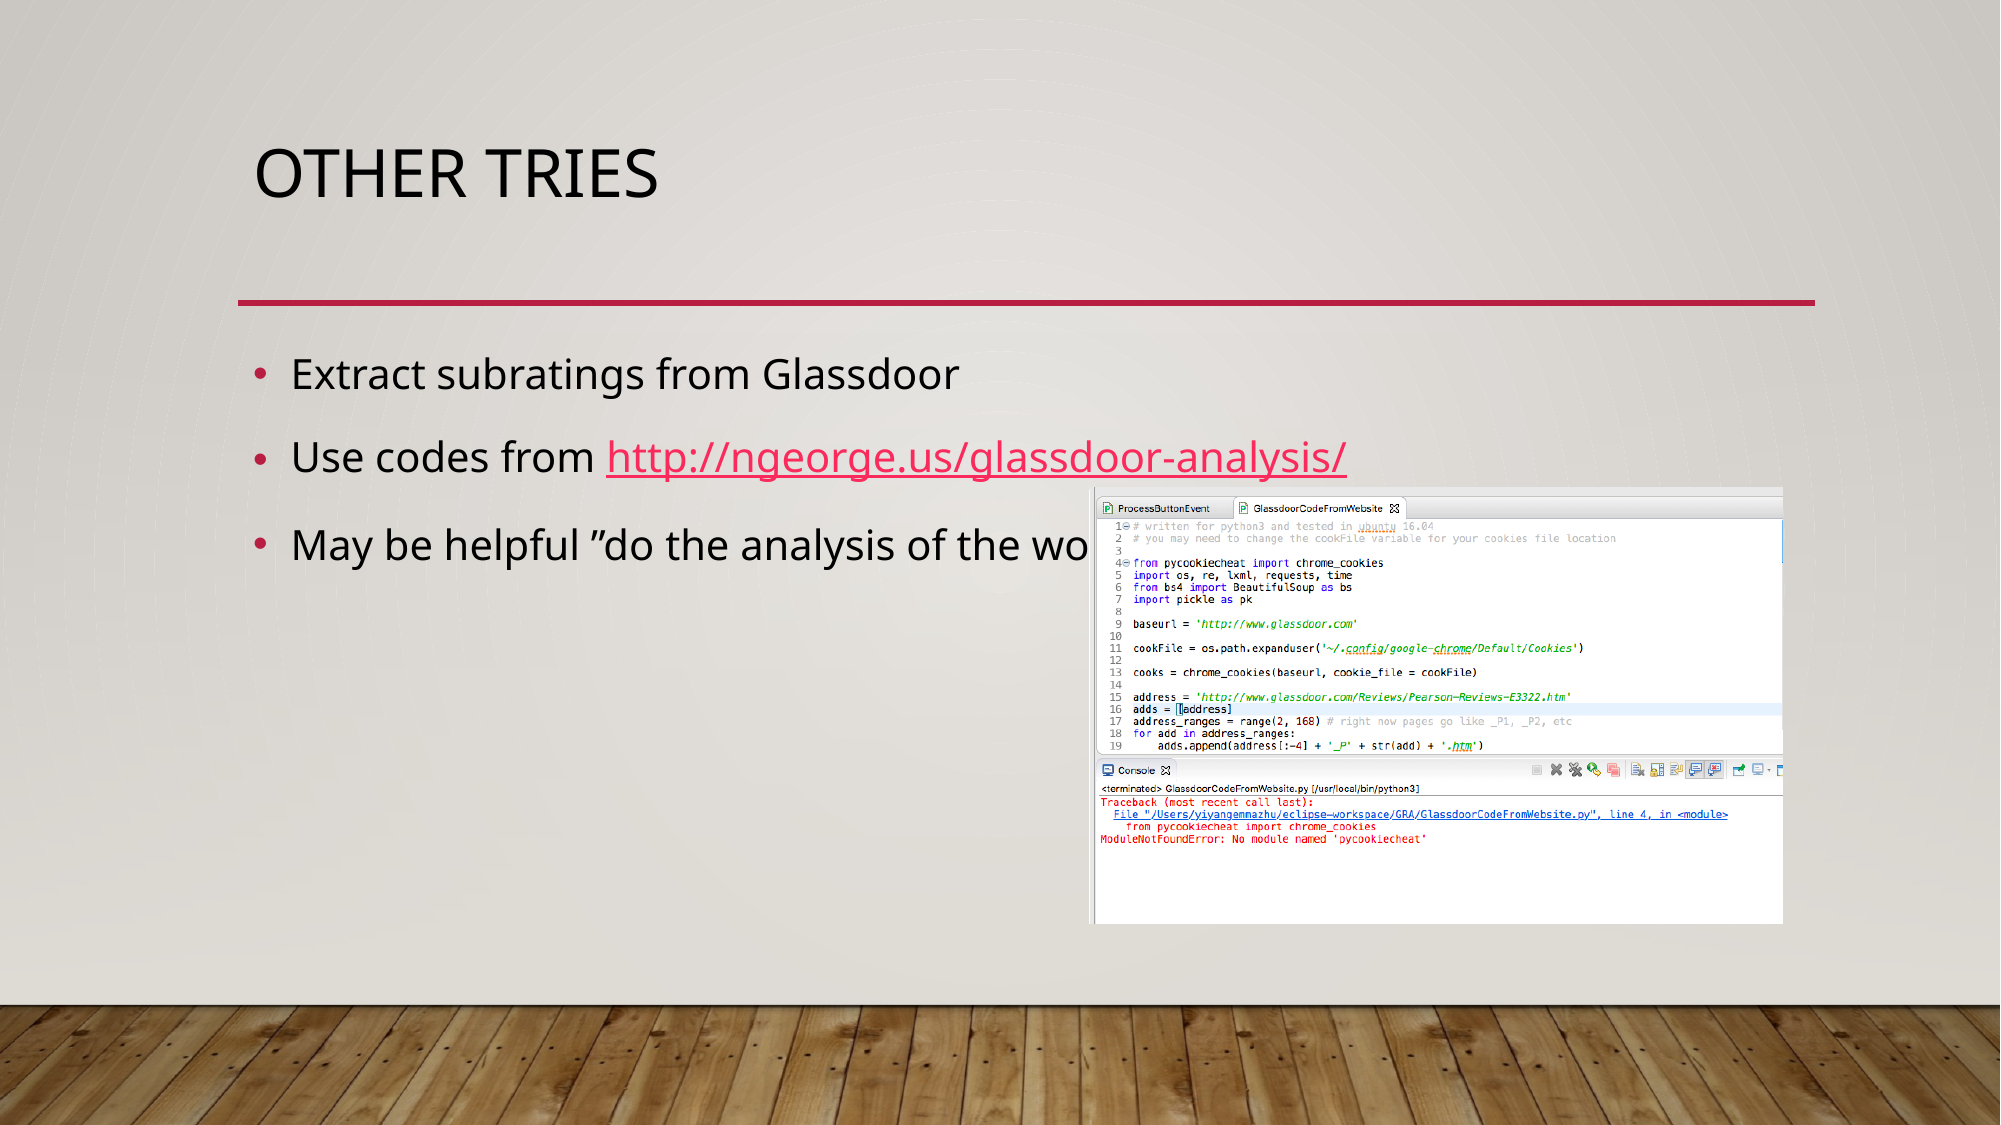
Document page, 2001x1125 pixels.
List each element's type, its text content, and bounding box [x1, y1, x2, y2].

title Other tries [238, 131, 1814, 305]
list Extract subratings from Glassdoor Use codes from http://ngeorge.us/glassdoor-analysis/ May be helpful ”do the analysis of the words.” [238, 330, 1814, 897]
picture [0, 1005, 2000, 1125]
picture [1089, 487, 1783, 924]
